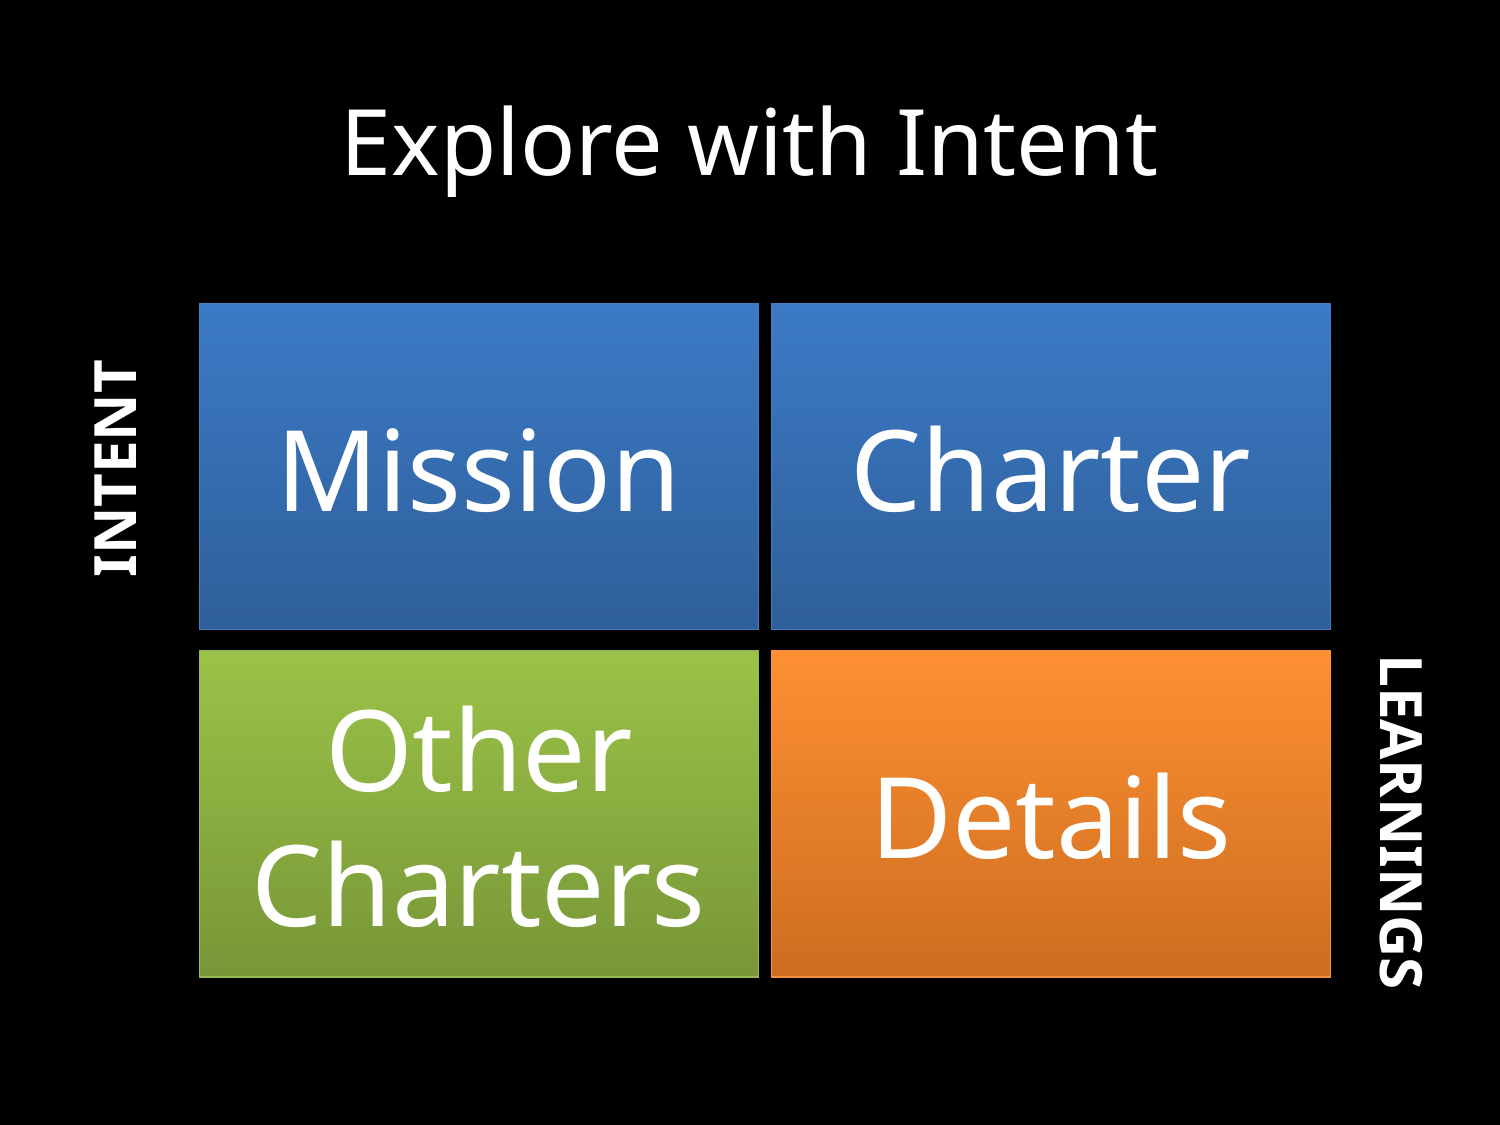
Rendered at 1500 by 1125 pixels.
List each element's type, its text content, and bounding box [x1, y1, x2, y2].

text_box INTENT [71, 345, 156, 593]
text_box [199, 303, 1331, 978]
title Explore with Intent [75, 45, 1425, 233]
text_box LEARNINGS [1361, 639, 1447, 1005]
